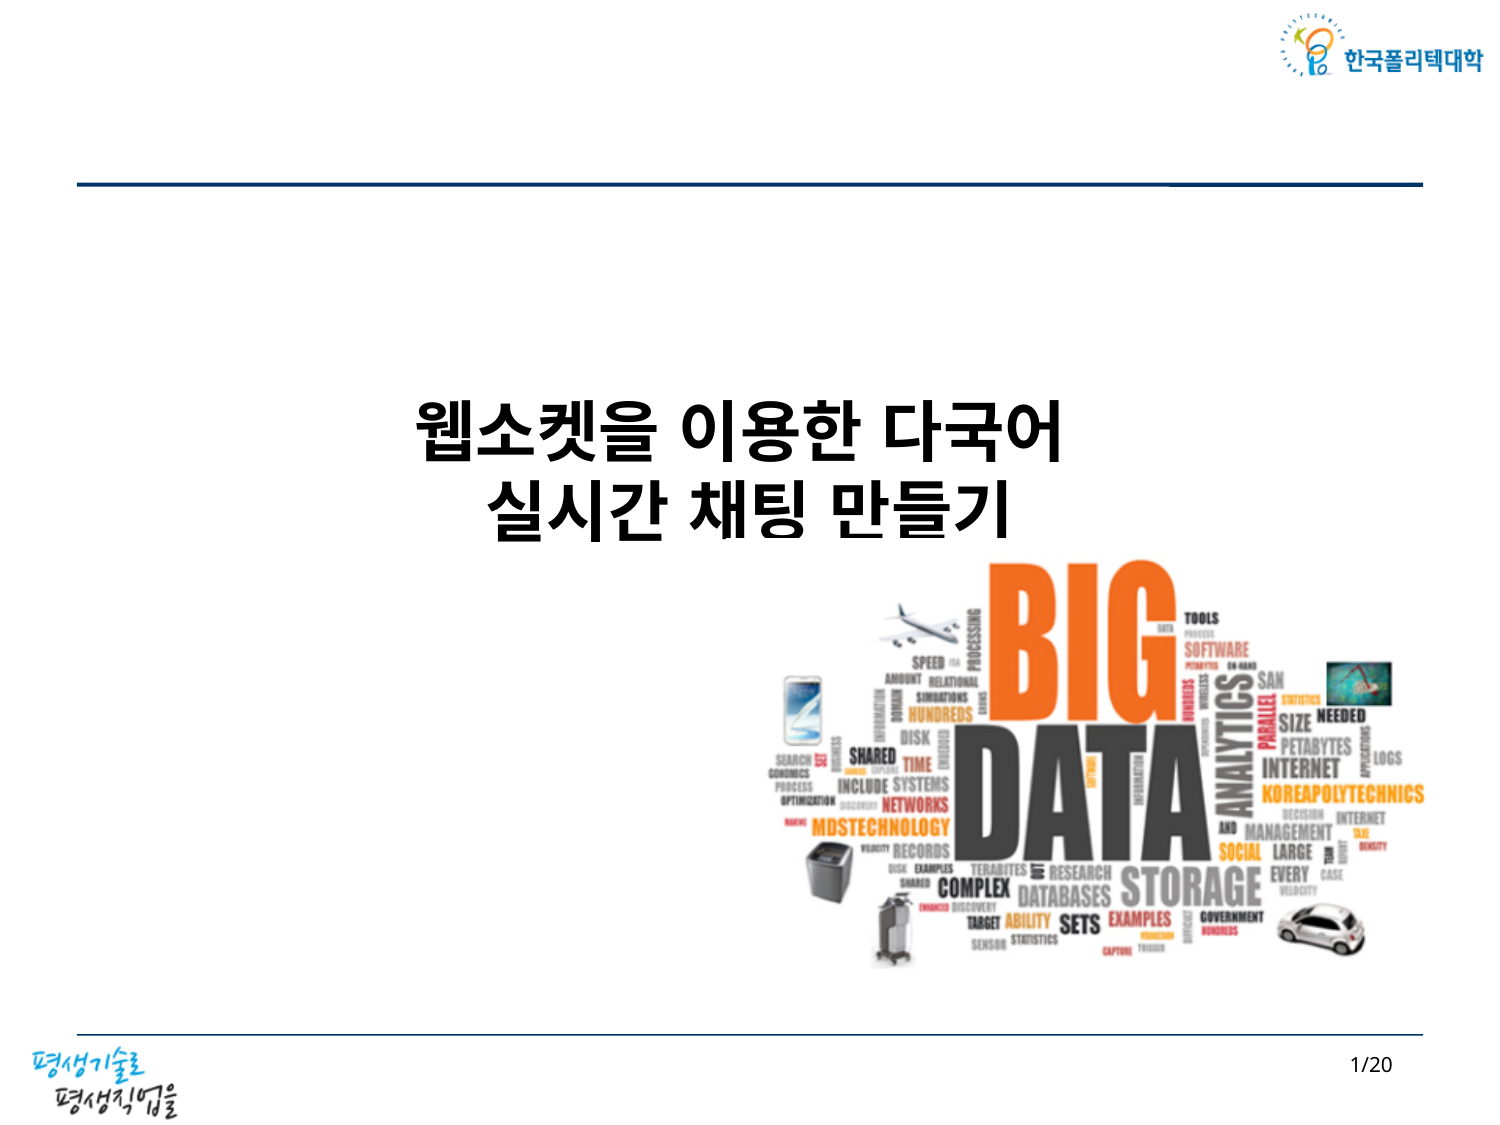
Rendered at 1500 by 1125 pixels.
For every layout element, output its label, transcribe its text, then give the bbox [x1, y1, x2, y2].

picture [17, 1039, 226, 1122]
title 웹소켓을 이용한 다국어 실시간 채팅 만들기 [112, 349, 1388, 591]
picture [1275, 6, 1489, 84]
picture [726, 538, 1452, 1001]
text_box 1/20 [1312, 1042, 1430, 1090]
